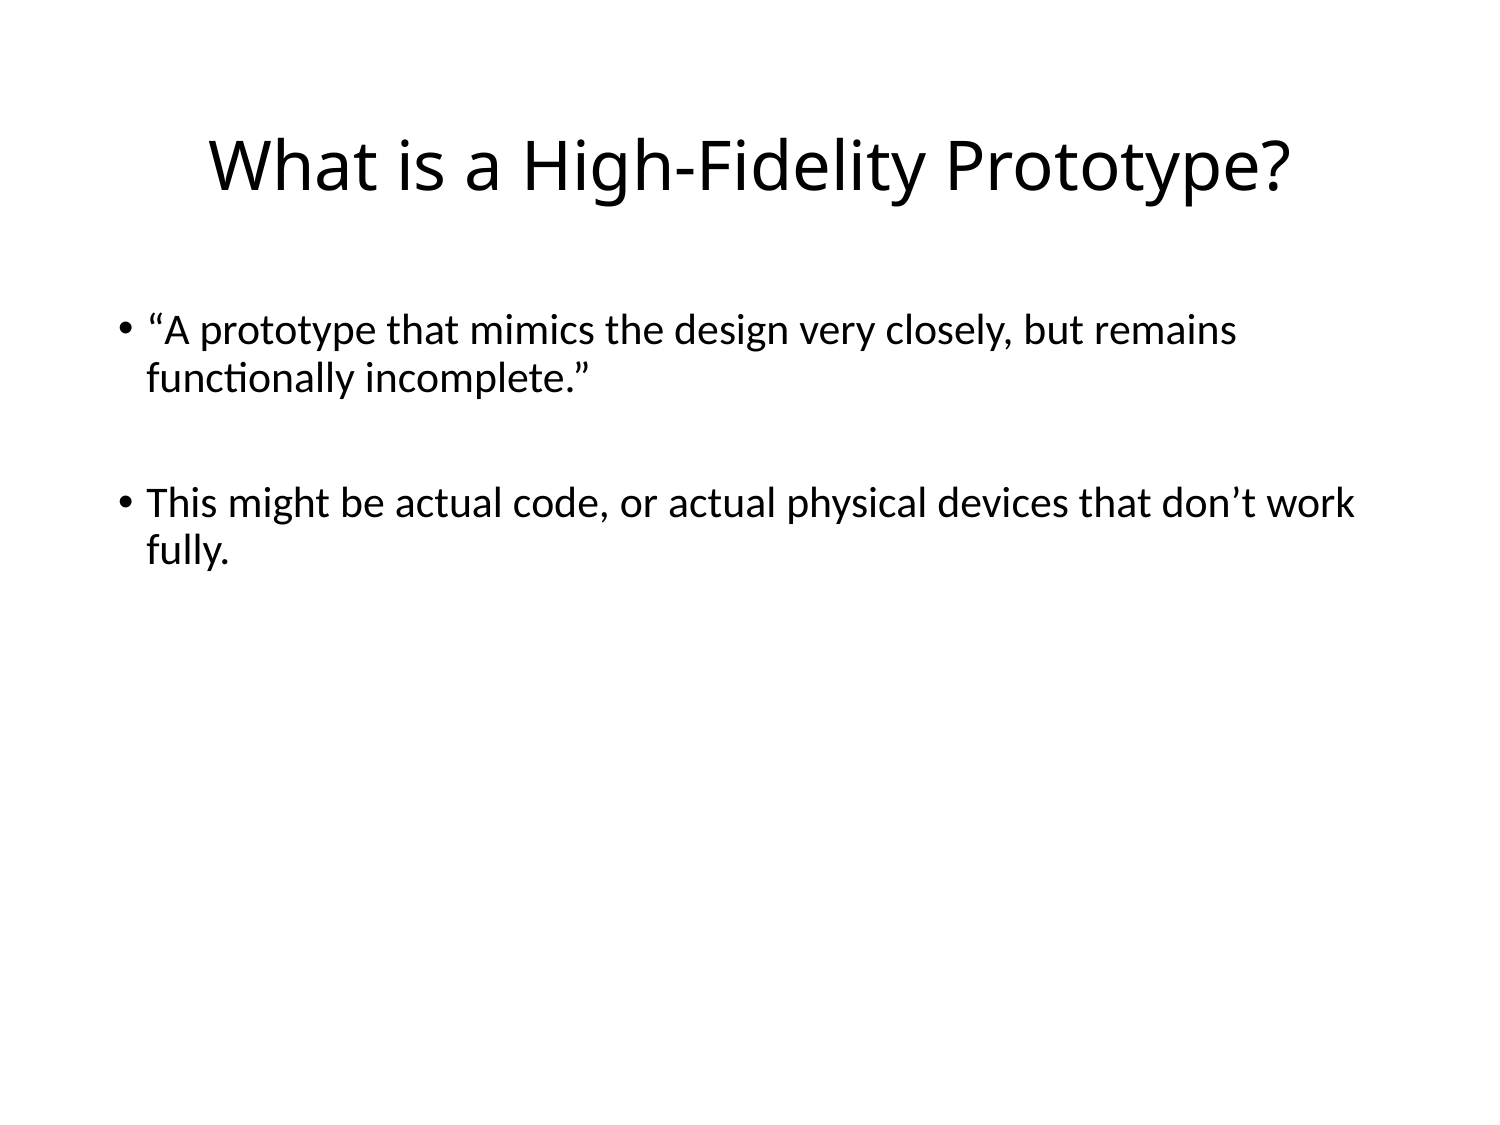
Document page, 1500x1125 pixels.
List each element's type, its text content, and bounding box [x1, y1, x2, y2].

list “A prototype that mimics the design very closely, but remains functionally incomplete.” This might be actual code, or actual physical devices that don’t work fully. [103, 299, 1397, 1014]
title What is a High-Fidelity Prototype? [103, 59, 1397, 278]
